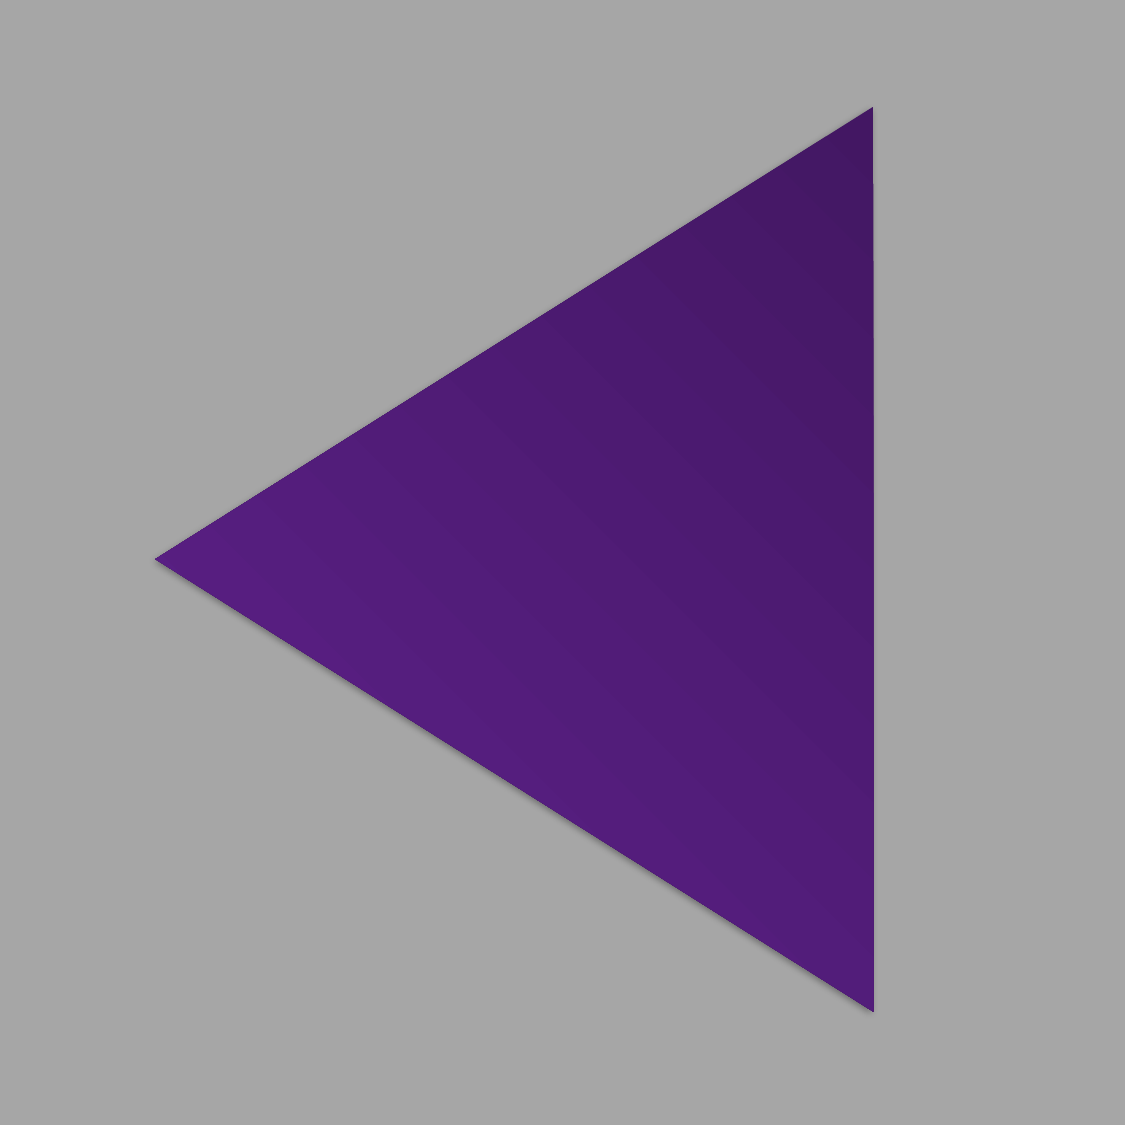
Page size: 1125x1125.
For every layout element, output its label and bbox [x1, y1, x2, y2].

text_box [154, 105, 875, 1013]
